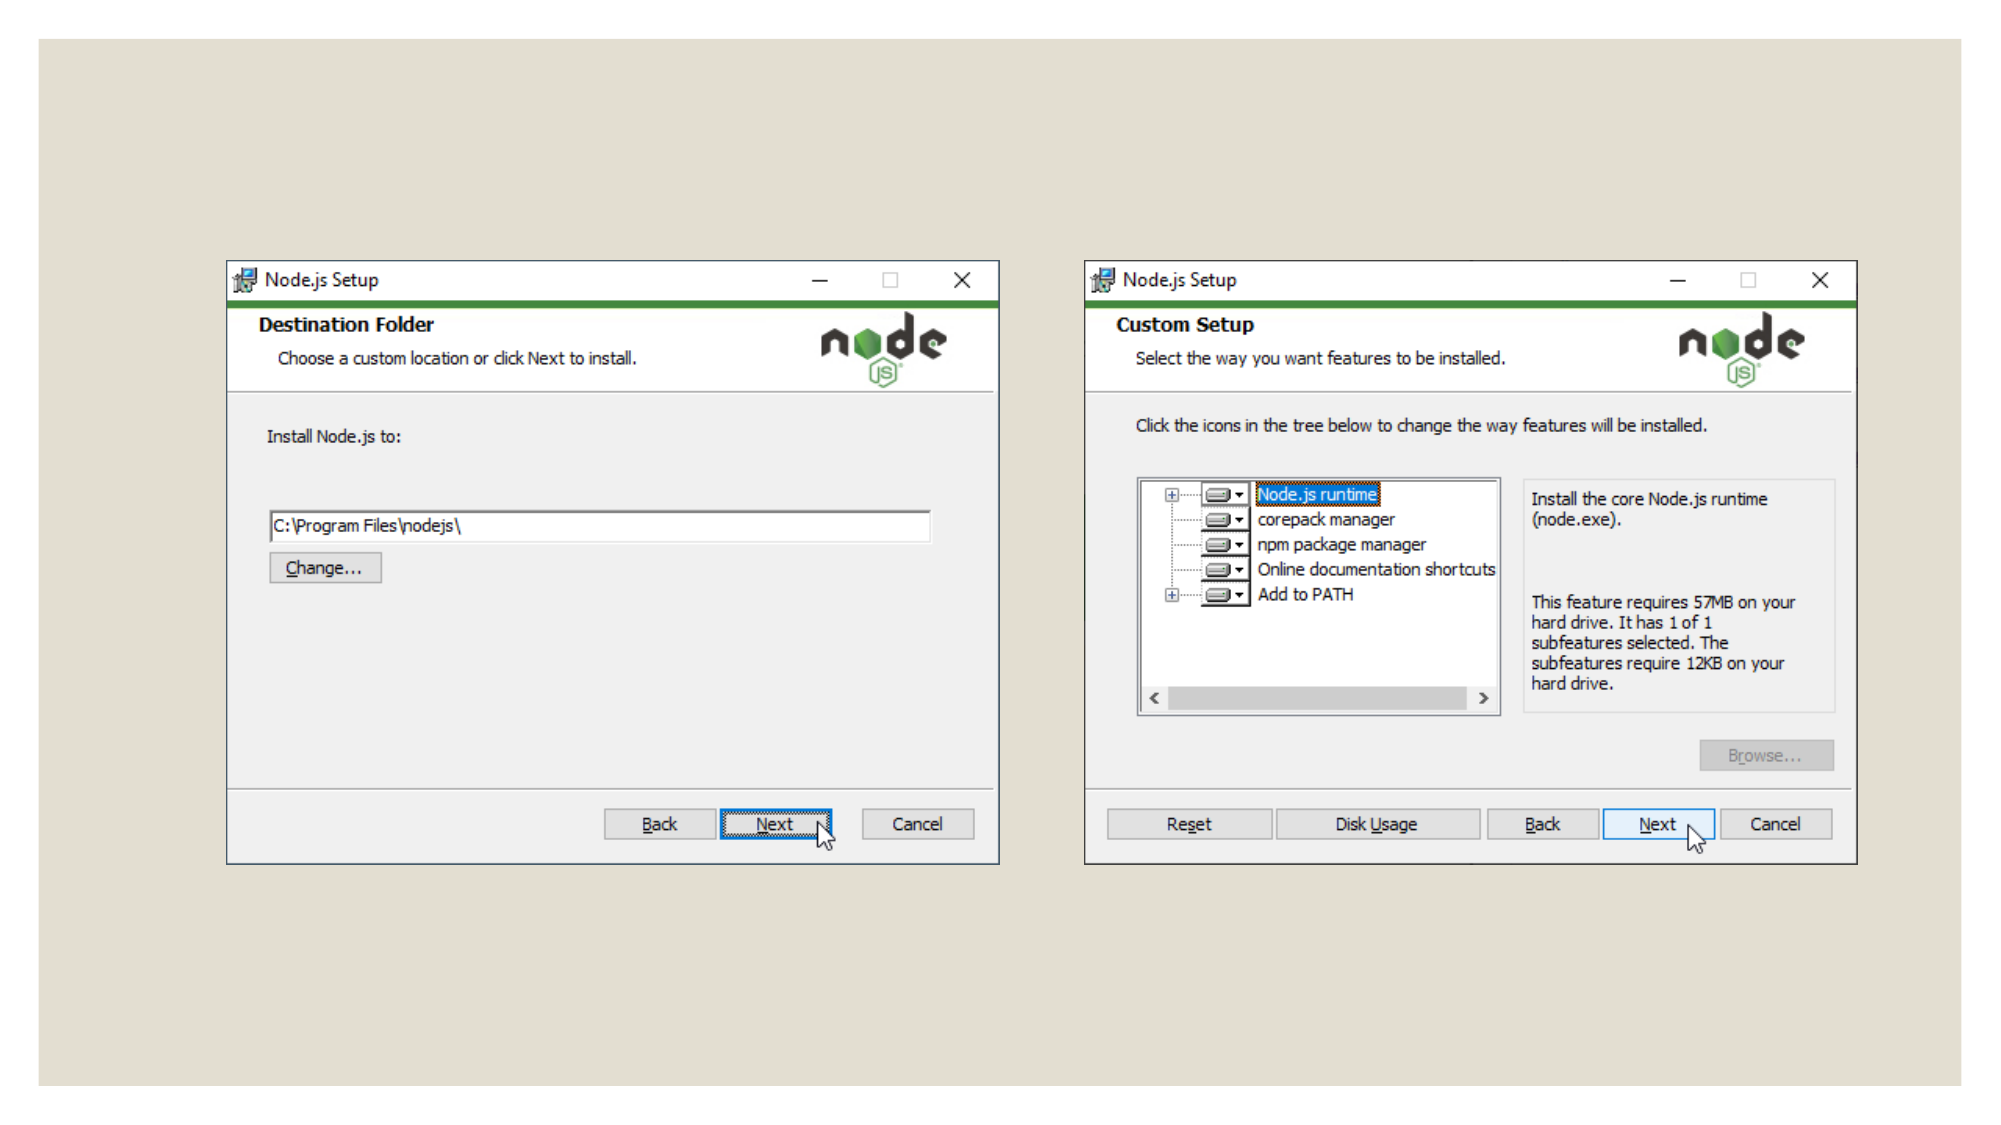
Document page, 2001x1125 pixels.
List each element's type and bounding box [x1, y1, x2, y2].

picture [226, 260, 1000, 865]
picture [1084, 260, 1858, 865]
